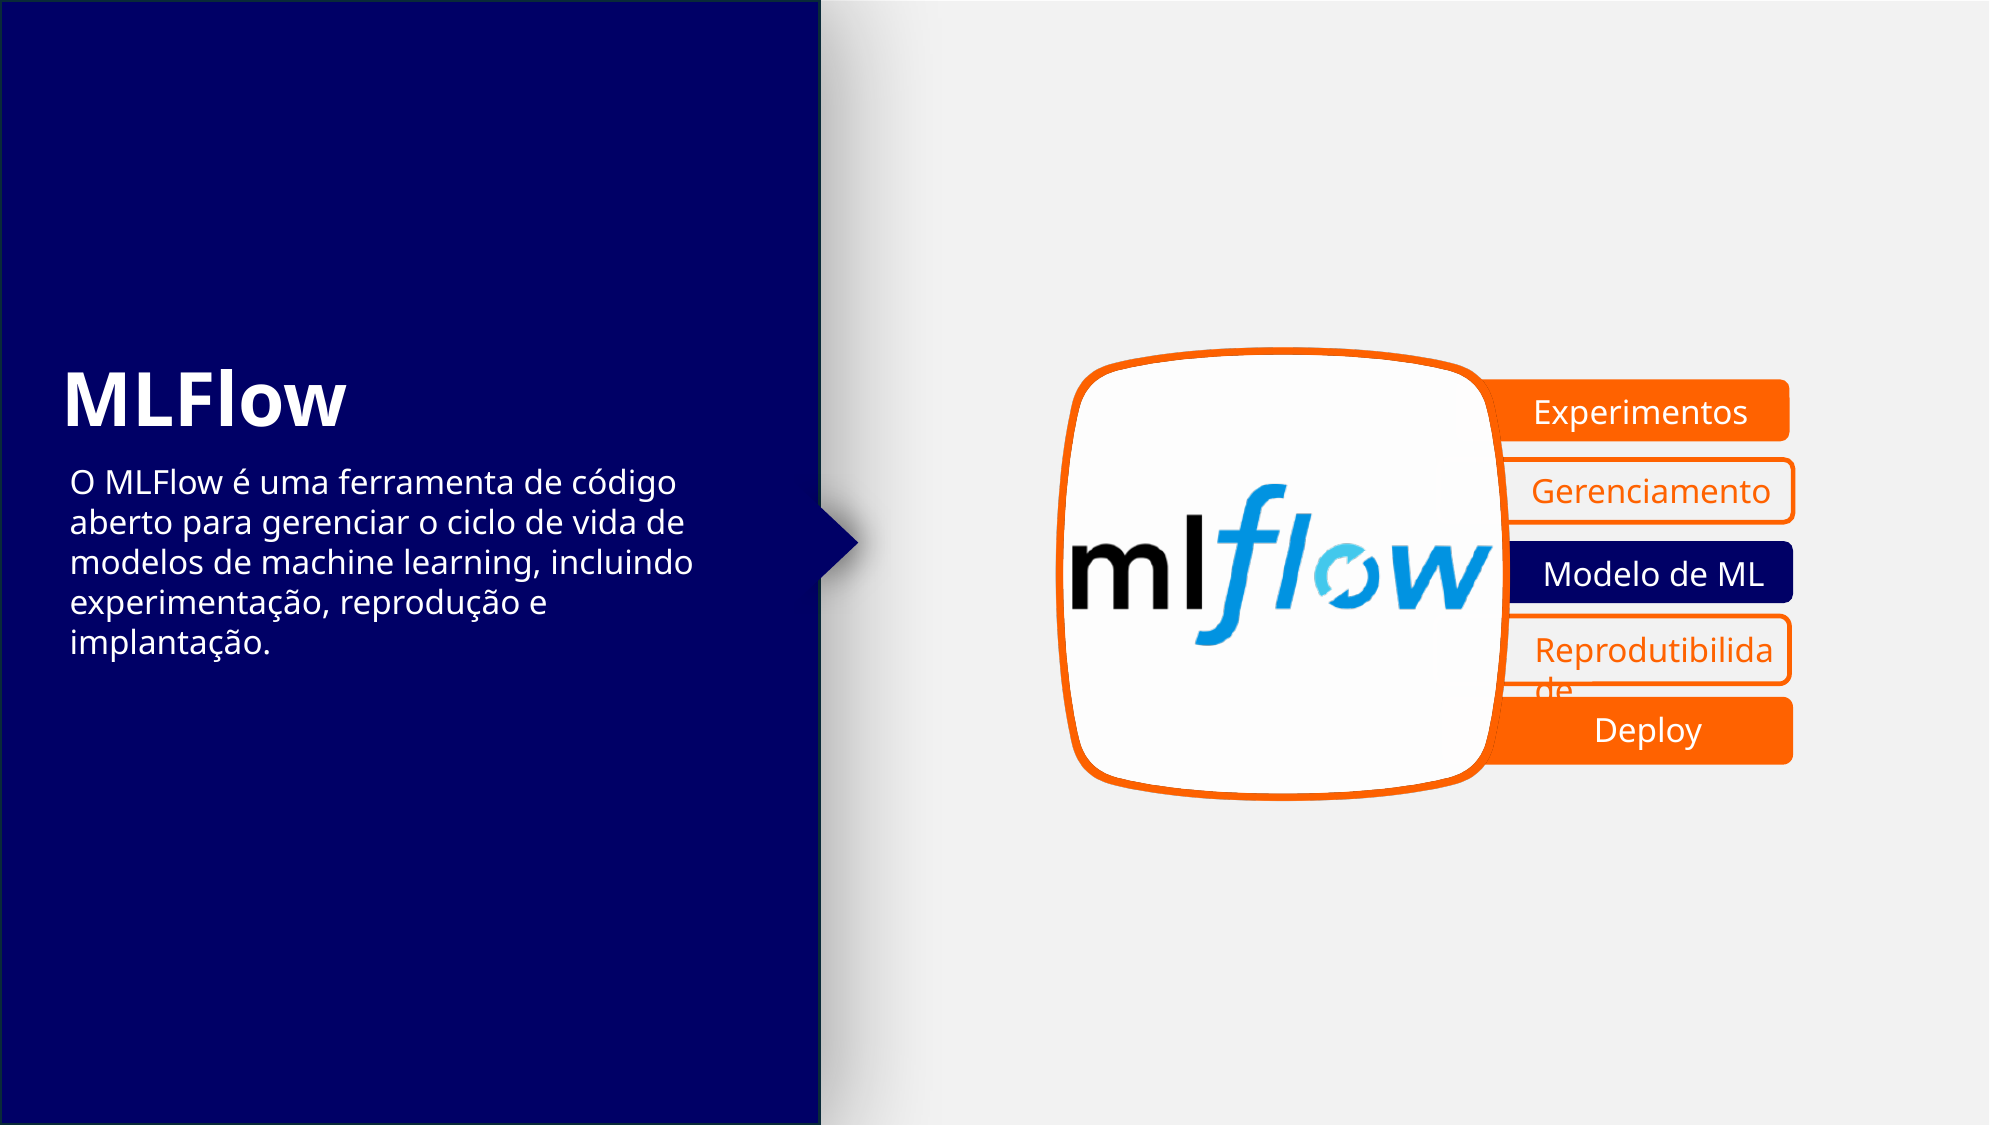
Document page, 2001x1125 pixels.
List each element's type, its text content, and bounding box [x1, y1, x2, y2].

text_box Experimentos [1527, 383, 1772, 439]
text_box [1527, 614, 1790, 621]
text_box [1038, 328, 1527, 820]
text_box Modelo de ML [1527, 546, 1798, 601]
text_box [1527, 601, 1792, 605]
text_box Gerenciamento [1527, 462, 1804, 518]
text_box [1527, 518, 1794, 524]
text_box MLFlow [46, 343, 897, 449]
picture [1067, 349, 1500, 782]
text_box [0, 0, 821, 1125]
text_box Deploy [1578, 702, 1897, 757]
text_box [778, 465, 861, 620]
text_box O MLFlow é uma ferramenta de código aberto para gerenciar o ciclo de vida de modelos de machine learning, incluindo experimentação, reprodução e implantação. [54, 453, 714, 669]
text_box [1527, 457, 1792, 462]
text_box [1527, 717, 1795, 767]
text_box [1527, 539, 1794, 546]
text_box Reprodutibilidade [1527, 621, 1802, 717]
text_box [890, 0, 1991, 1125]
text_box [1527, 377, 1792, 443]
